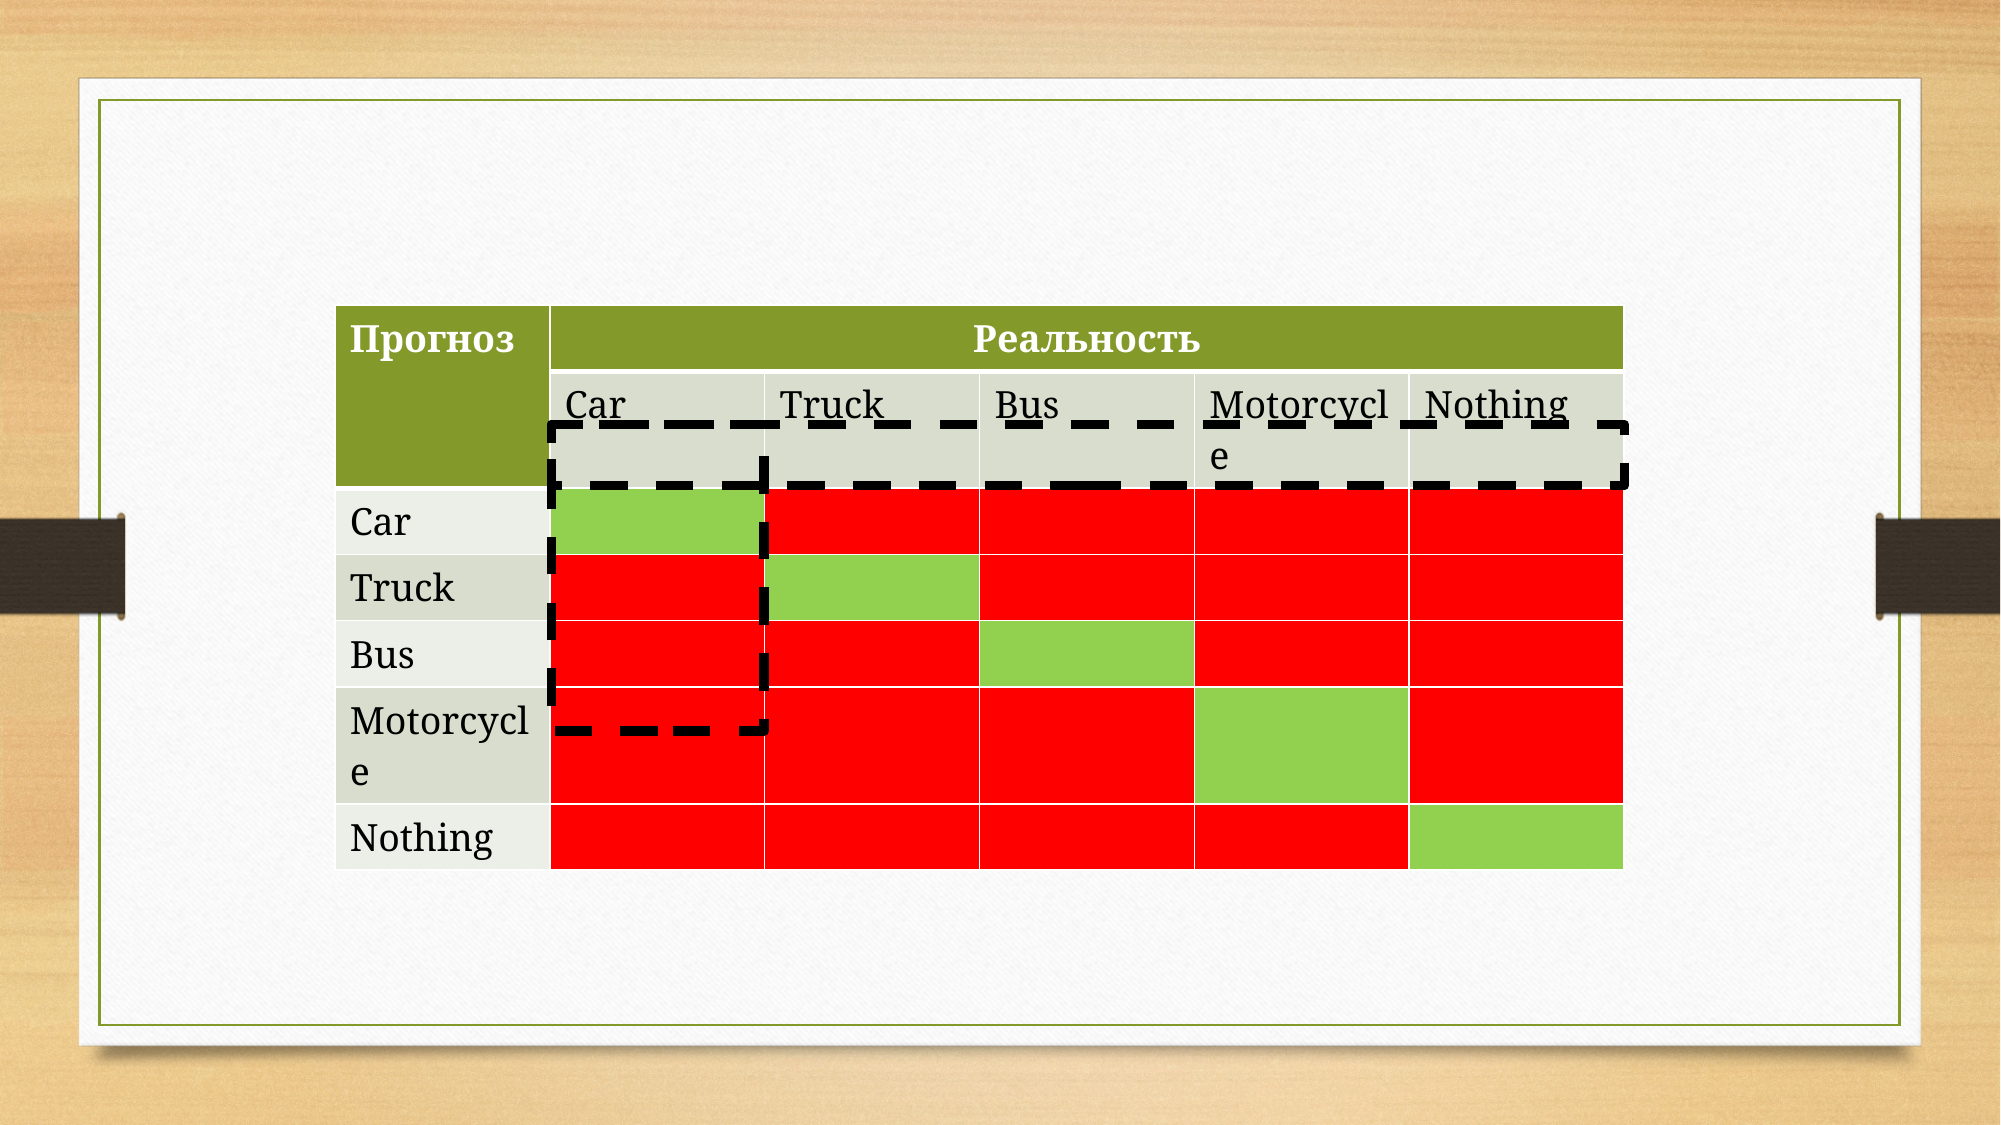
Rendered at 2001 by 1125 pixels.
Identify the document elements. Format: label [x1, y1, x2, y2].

text_box [550, 423, 1626, 487]
picture [0, 0, 2001, 1125]
text_box [550, 486, 765, 732]
